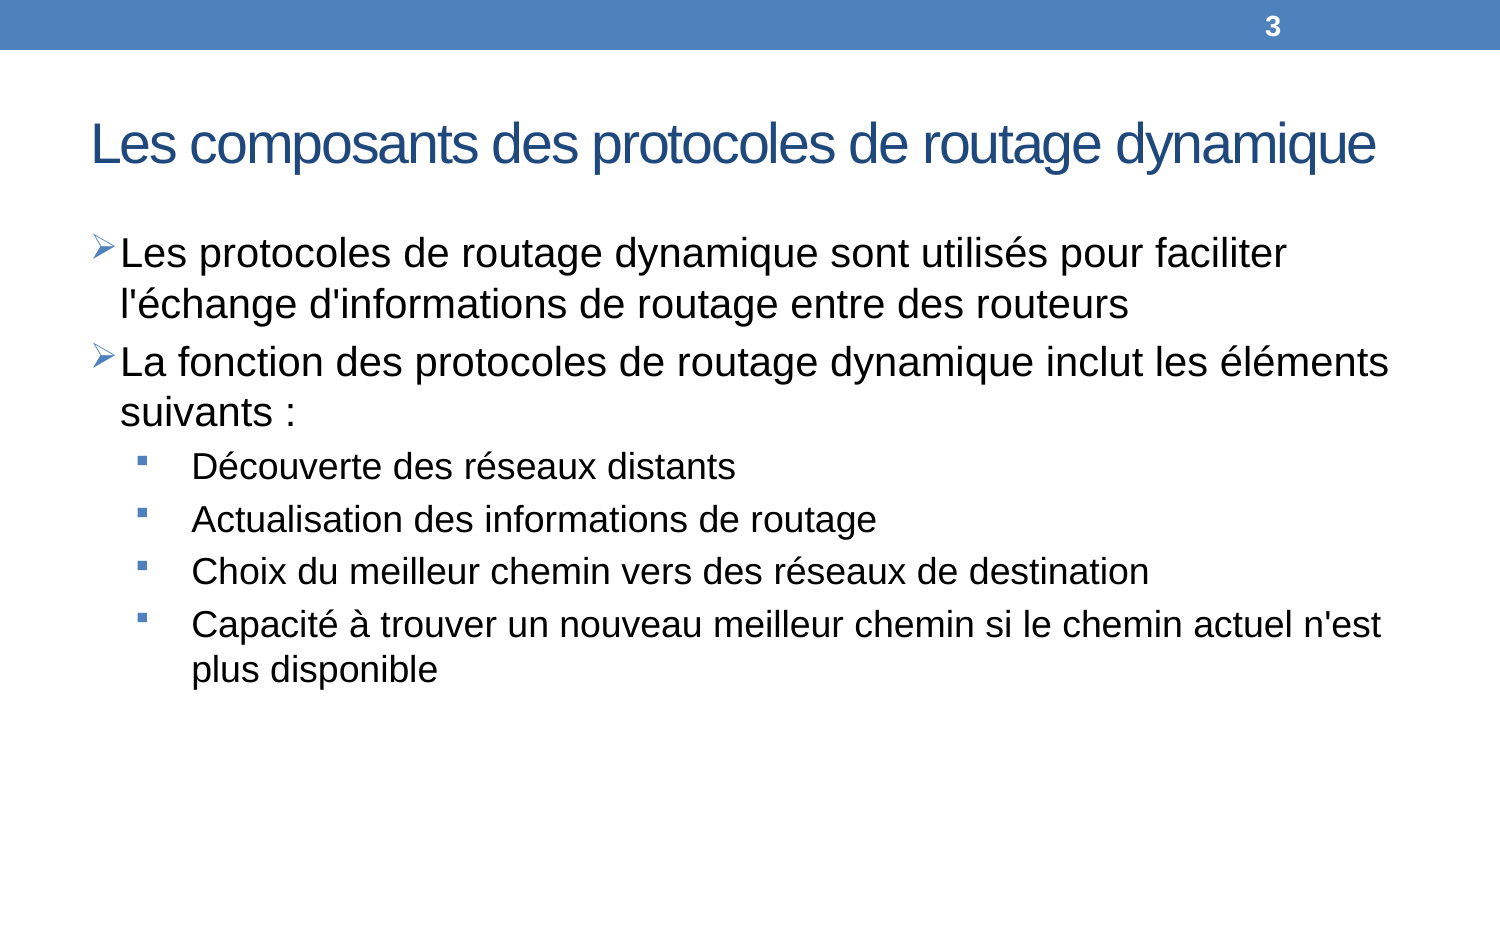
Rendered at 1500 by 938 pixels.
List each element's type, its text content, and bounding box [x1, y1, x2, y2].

title Les composants des protocoles de routage dynamique [75, 72, 1425, 209]
list Les protocoles de routage dynamique sont utilisés pour faciliter l'échange d'informations de routage entre des routeurs La fonction des protocoles de routage dynamique inclut les éléments suivants : Découverte des réseaux distants Actualisation des informations de routage Choix du meilleur chemin vers des réseaux de destination Capacité à trouver un nouveau meilleur chemin si le chemin actuel n'est plus disponible [75, 218, 1425, 886]
slide_number 3 [1250, 2, 1425, 48]
